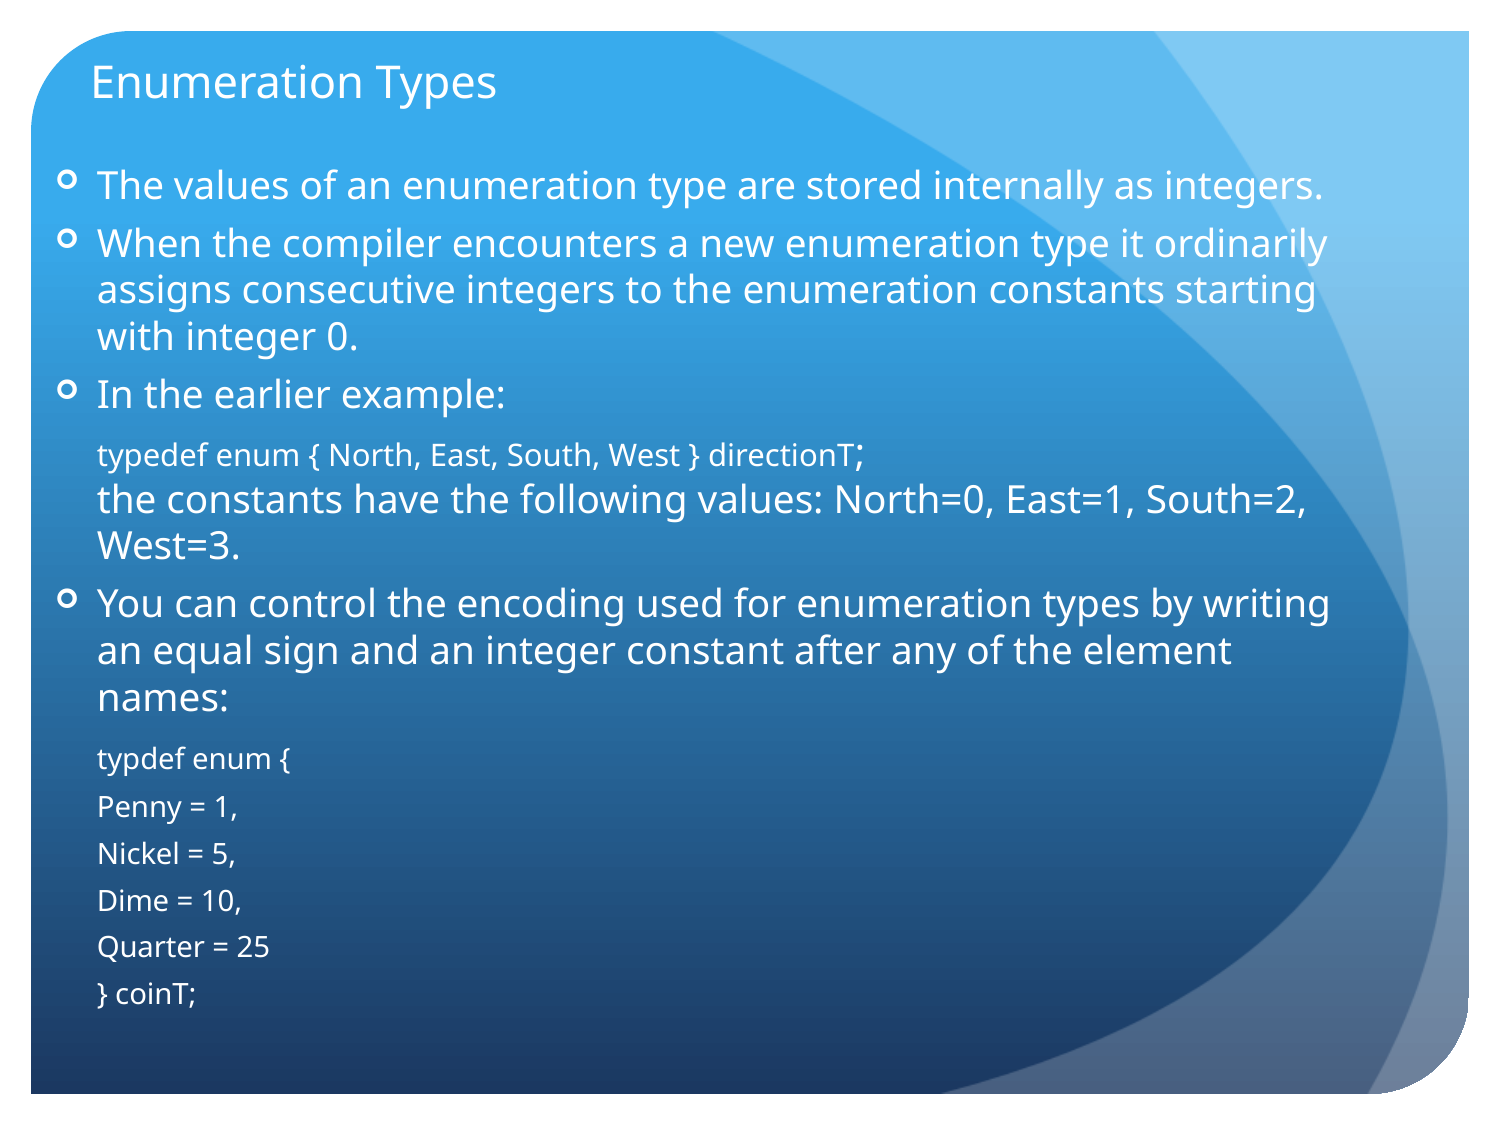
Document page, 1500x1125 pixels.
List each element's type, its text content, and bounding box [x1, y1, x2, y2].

list The values of an enumeration type are stored internally as integers. When the compiler encounters a new enumeration type it ordinarily assigns consecutive integers to the enumeration constants starting with integer 0. In the earlier example: typedef enum { North, East, South, West } directionT; the constants have the following values: North=0, East=1, South=2, West=3. You can control the encoding used for enumeration types by writing an equal sign and an integer constant after any of the element names: typdef enum { Penny = 1, Nickel = 5, Dime = 10, Quarter = 25 } coinT; [40, 152, 1356, 1062]
picture [24, 30, 1473, 1094]
title Enumeration Types [75, 45, 1300, 115]
